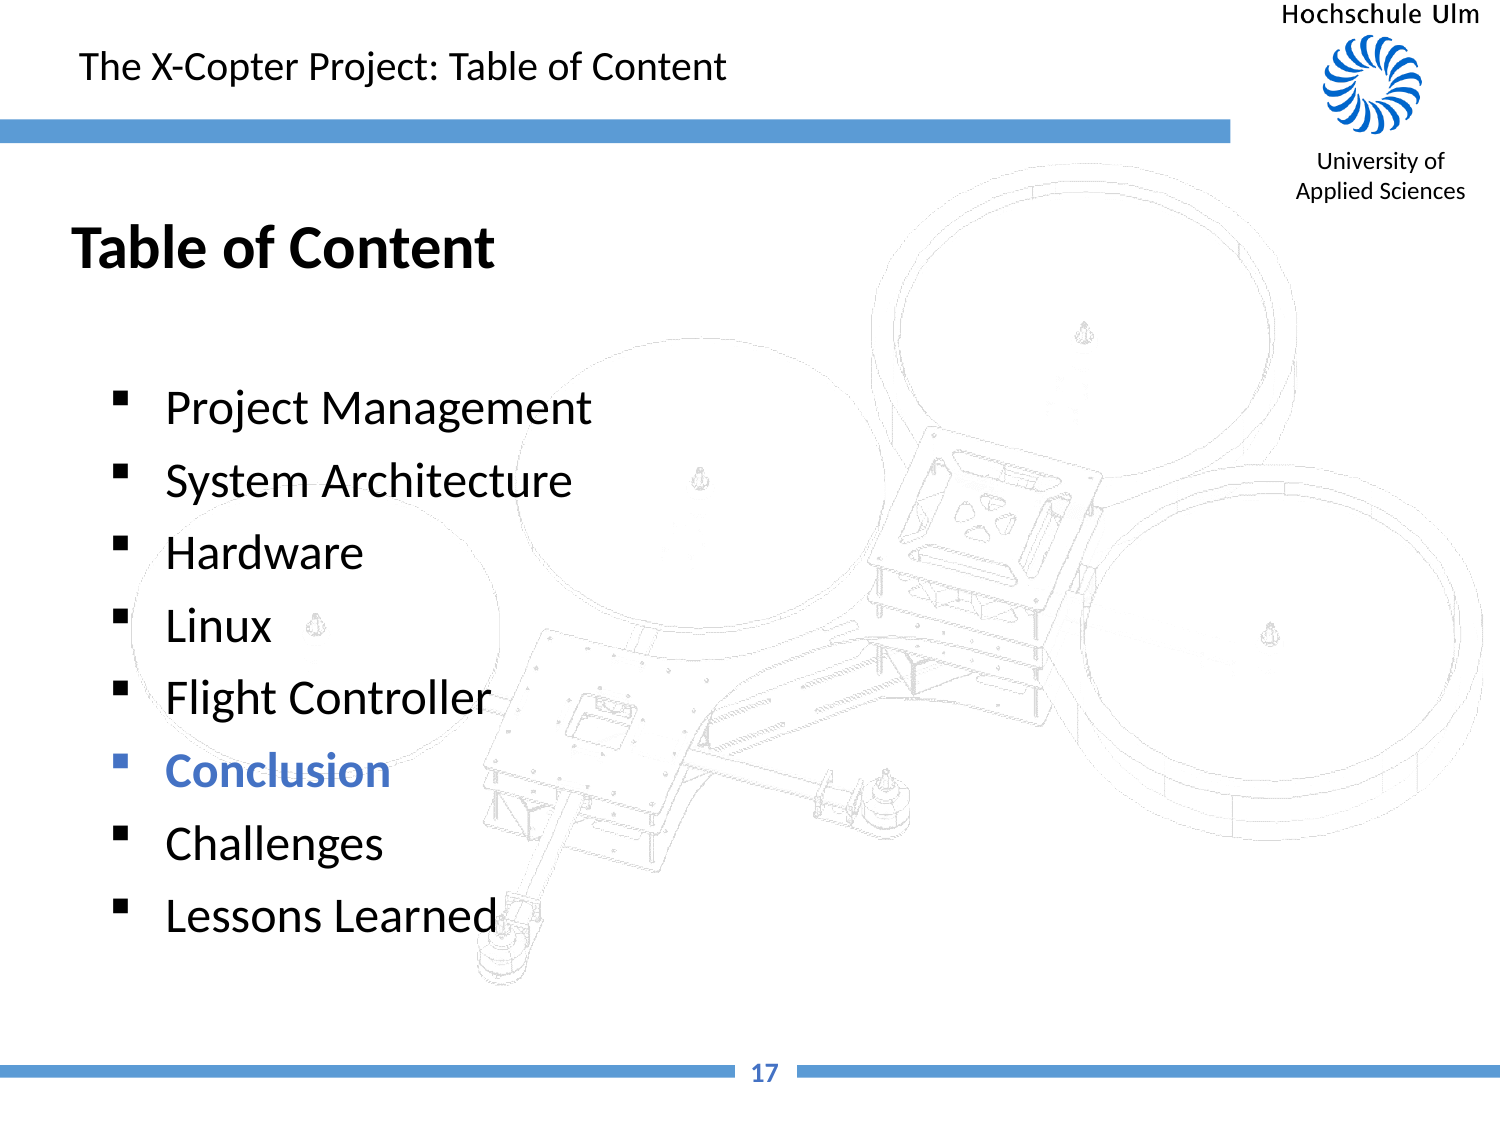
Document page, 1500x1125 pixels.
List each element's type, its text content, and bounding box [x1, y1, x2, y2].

text_box [796, 1064, 1500, 1079]
text_box University of Applied Sciences [1281, 138, 1481, 213]
slide_number 17 [734, 1041, 795, 1102]
text_box Table of Content [56, 198, 512, 289]
text_box Project Management System Architecture Hardware Linux Flight Controller Conclusion Challenges Lessons Learned [94, 367, 694, 950]
text_box The X-Copter Project: Table of Content [64, 31, 743, 96]
picture [0, 0, 1500, 989]
text_box [0, 118, 1232, 144]
text_box [0, 1064, 736, 1079]
